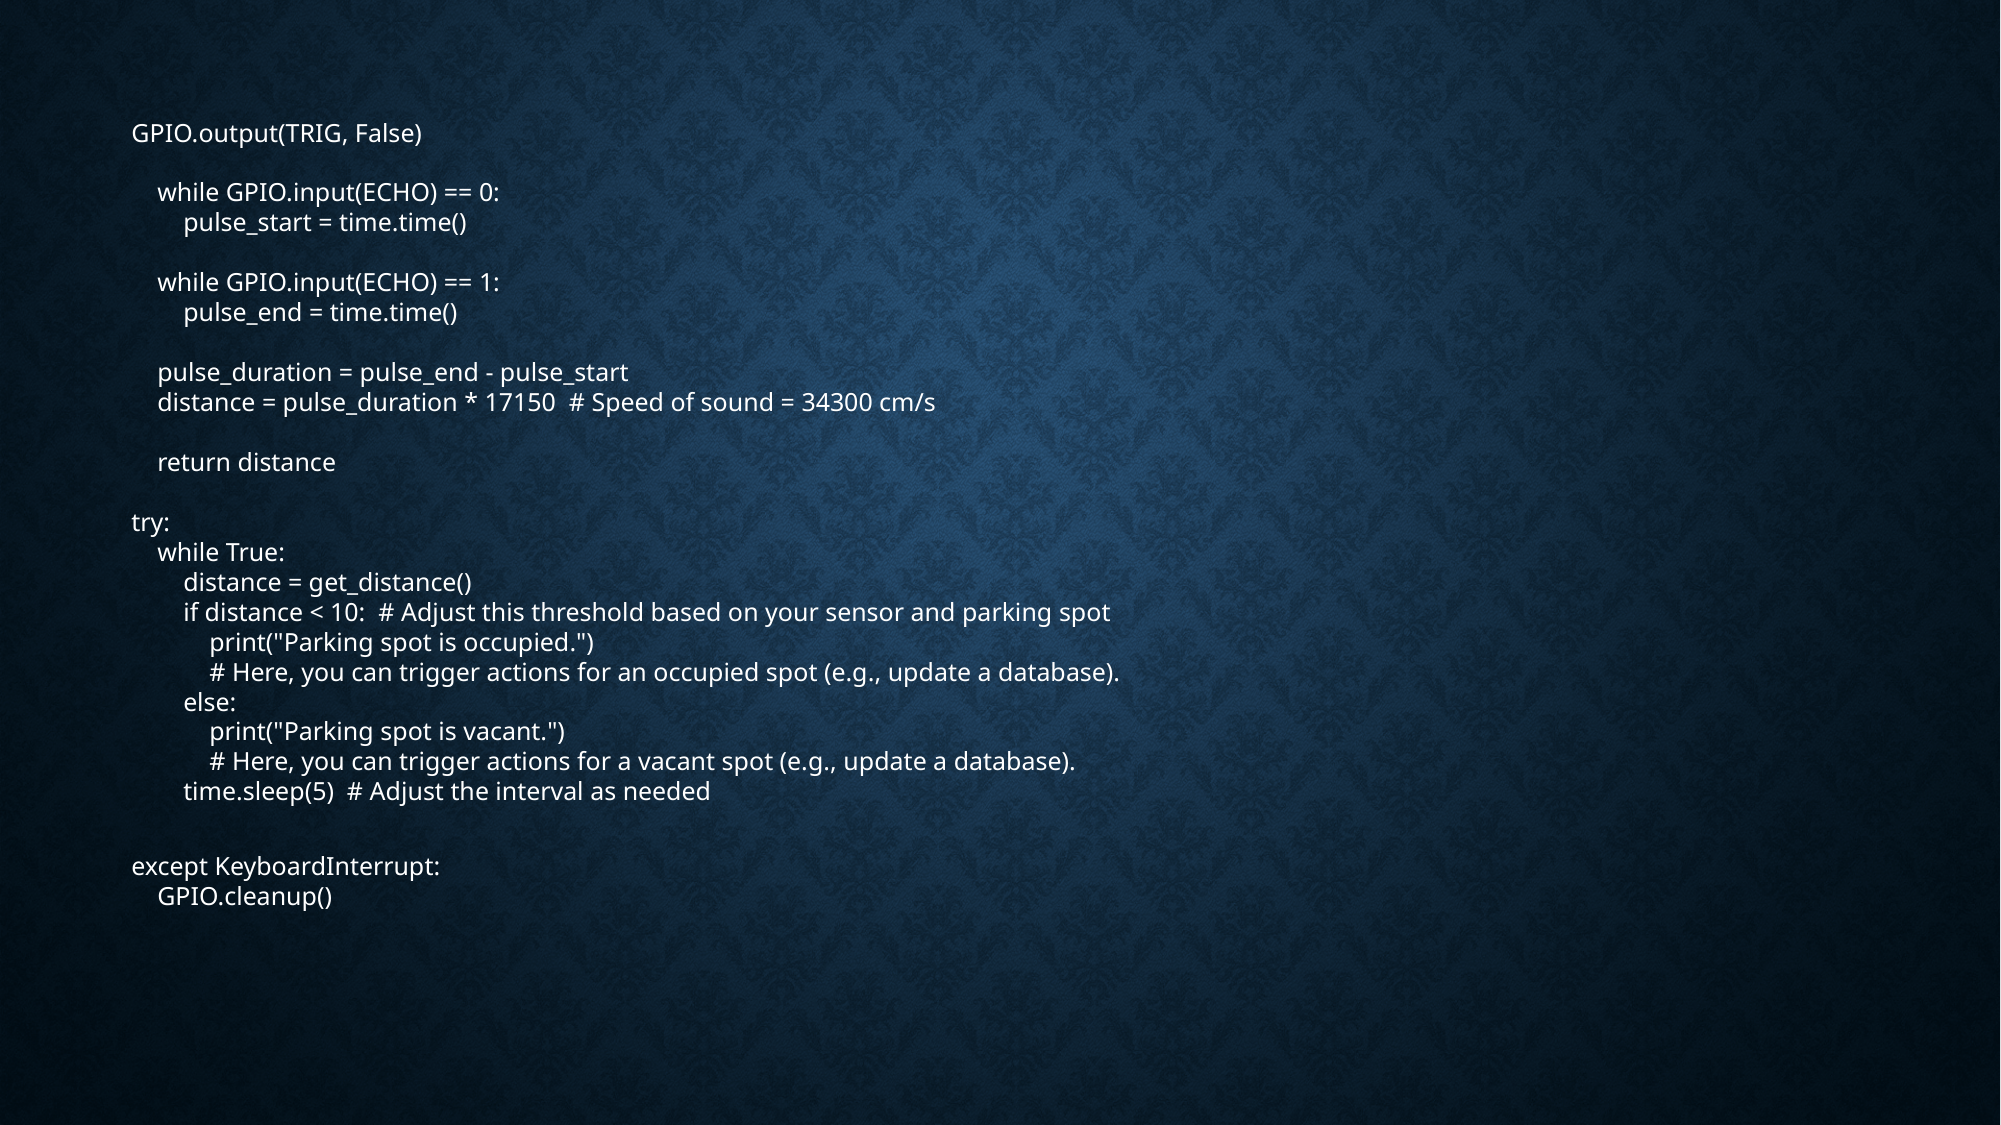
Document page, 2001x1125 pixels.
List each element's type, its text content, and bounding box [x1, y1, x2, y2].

text_box GPIO.output(TRIG, False) while GPIO.input(ECHO) == 0: pulse_start = time.time() while GPIO.input(ECHO) == 1: pulse_end = time.time() pulse_duration = pulse_end - pulse_start distance = pulse_duration * 17150 # Speed of sound = 34300 cm/s return distance try: while True: distance = get_distance() if distance < 10: # Adjust this threshold based on your sensor and parking spot print("Parking spot is occupied.") # Here, you can trigger actions for an occupied spot (e.g., update a database). else: print("Parking spot is vacant.") # Here, you can trigger actions for a vacant spot (e.g., update a database). time.sleep(5) # Adjust the interval as needed except KeyboardInterrupt: GPIO.cleanup() [116, 109, 1699, 918]
